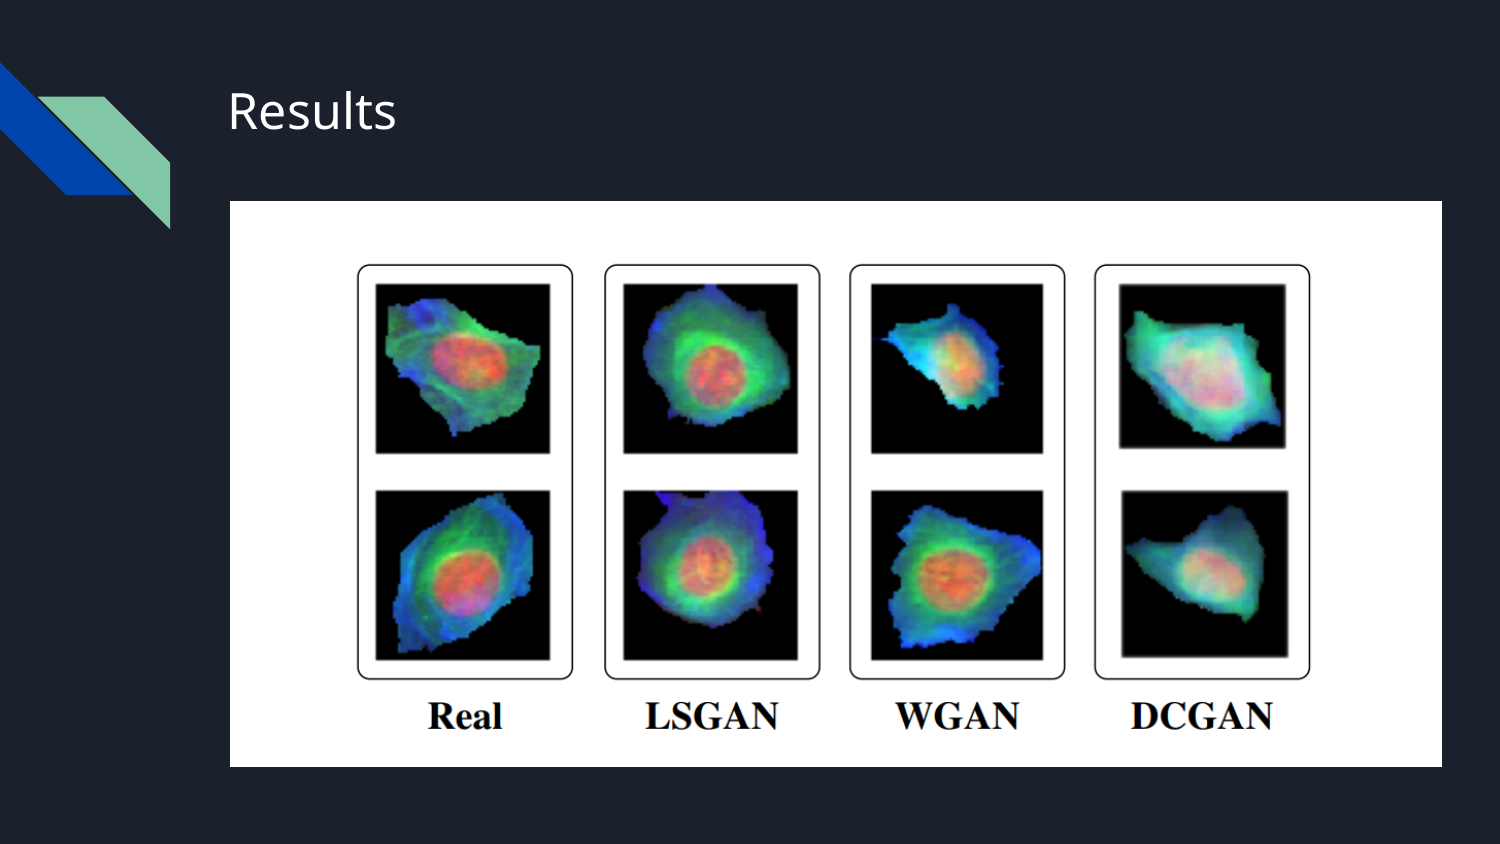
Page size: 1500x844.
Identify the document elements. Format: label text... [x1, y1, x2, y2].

picture [230, 200, 1442, 767]
title Results [212, 64, 1368, 215]
